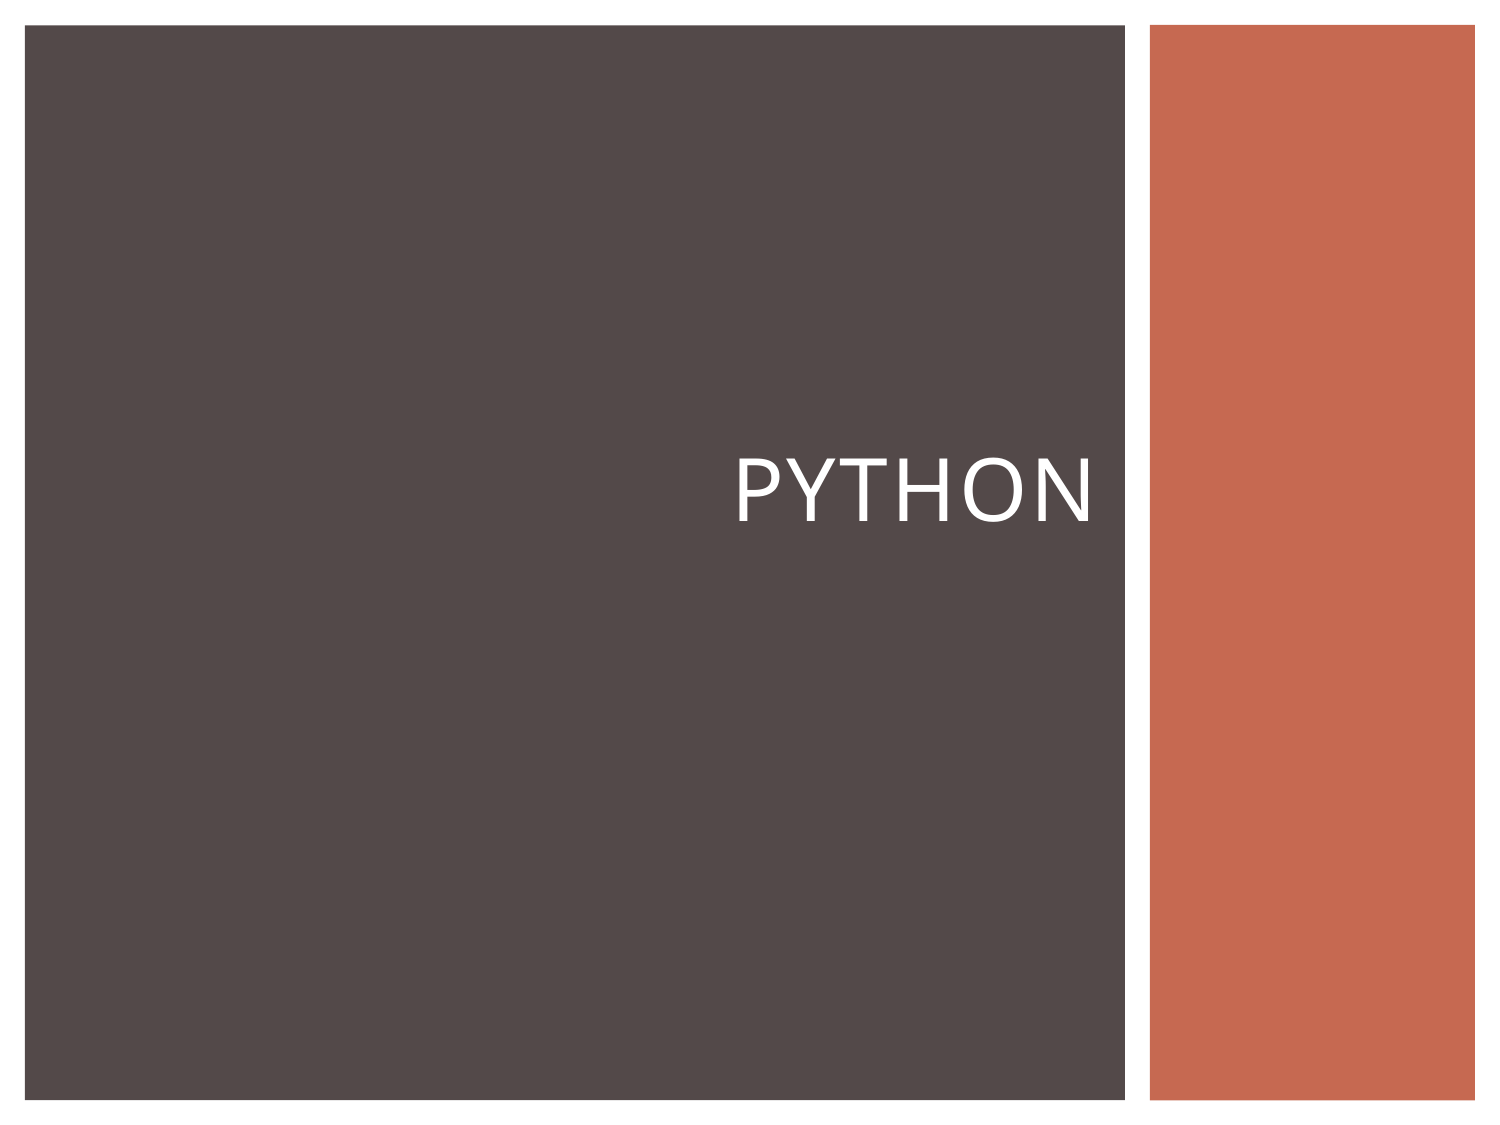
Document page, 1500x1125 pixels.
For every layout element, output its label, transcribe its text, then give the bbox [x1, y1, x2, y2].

title Python [75, 336, 1113, 637]
